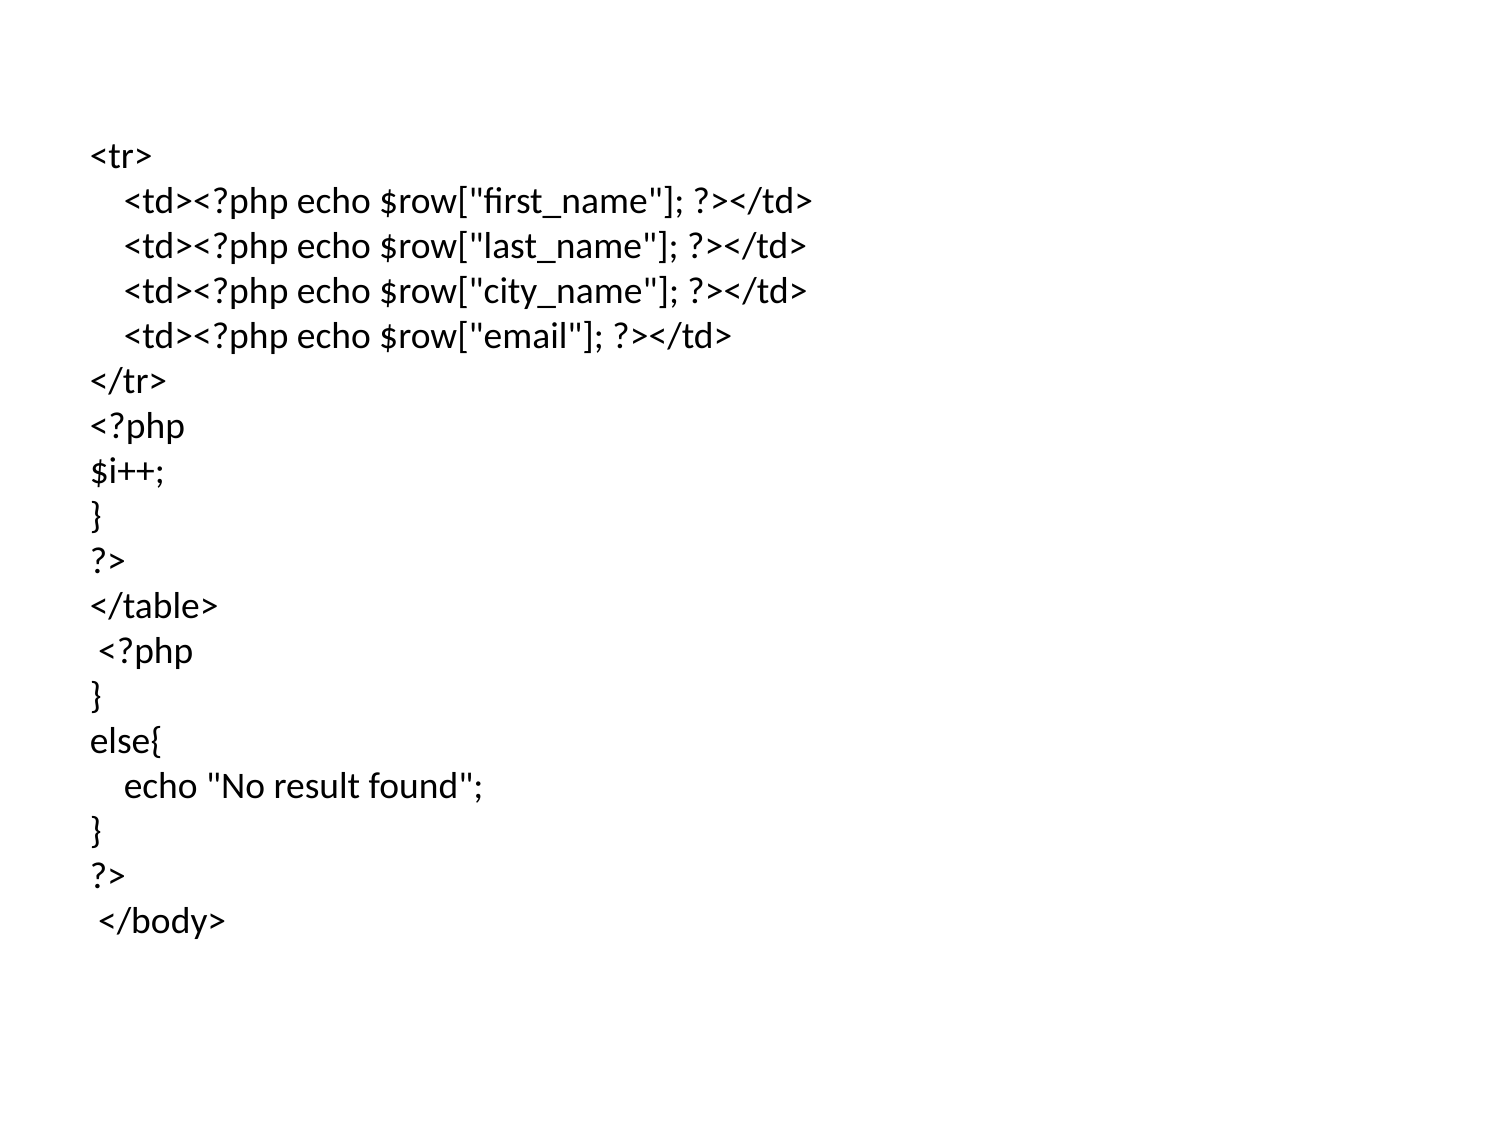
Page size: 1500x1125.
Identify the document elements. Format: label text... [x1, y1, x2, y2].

text_box <tr> <td><?php echo $row["first_name"]; ?></td> <td><?php echo $row["last_name"]; ?></td> <td><?php echo $row["city_name"]; ?></td> <td><?php echo $row["email"]; ?></td> </tr> <?php $i++; } ?> </table> <?php } else{ echo "No result found"; } ?> </body> [74, 123, 1363, 948]
